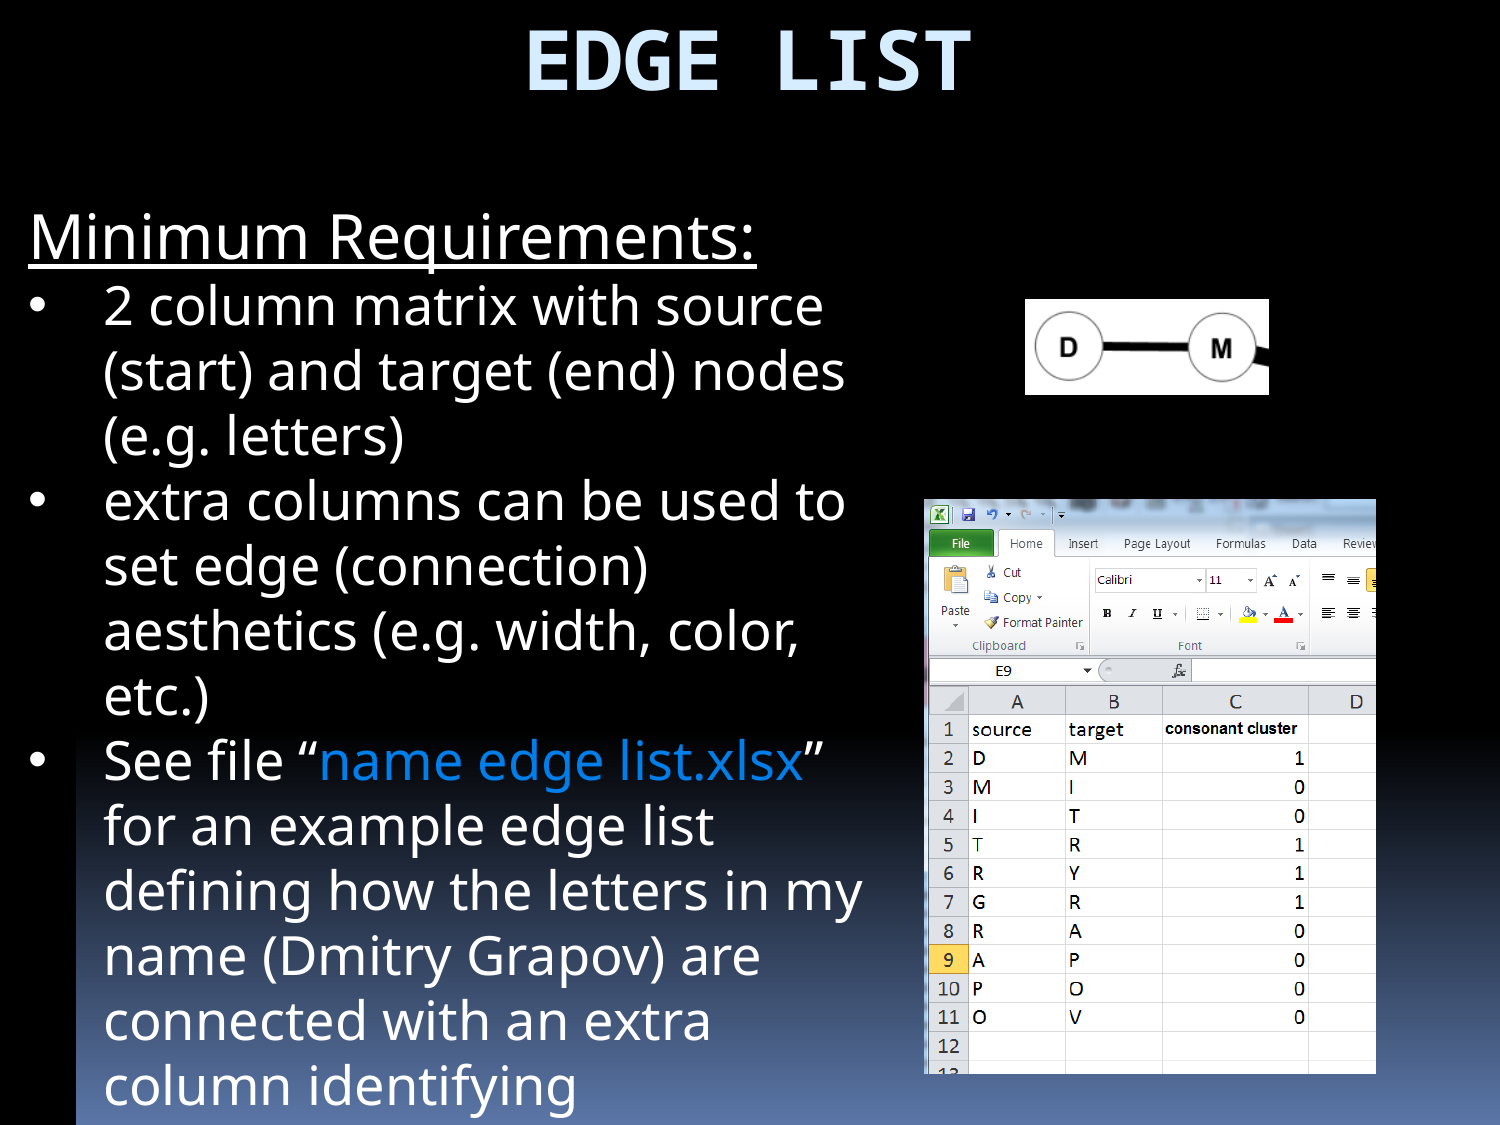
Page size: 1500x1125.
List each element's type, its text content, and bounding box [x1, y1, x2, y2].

picture [924, 499, 1376, 1075]
text_box Minimum Requirements: 2 column matrix with source (start) and target (end) nodes (e.g. letters) extra columns can be used to set edge (connection) aesthetics (e.g. width, color, etc.) See file “name edge list.xlsx” for an example edge list defining how the letters in my name (Dmitry Grapov) are connected with an extra column identifying consonants [13, 189, 888, 1125]
picture [1024, 299, 1270, 396]
title Edge List [0, 0, 1499, 163]
